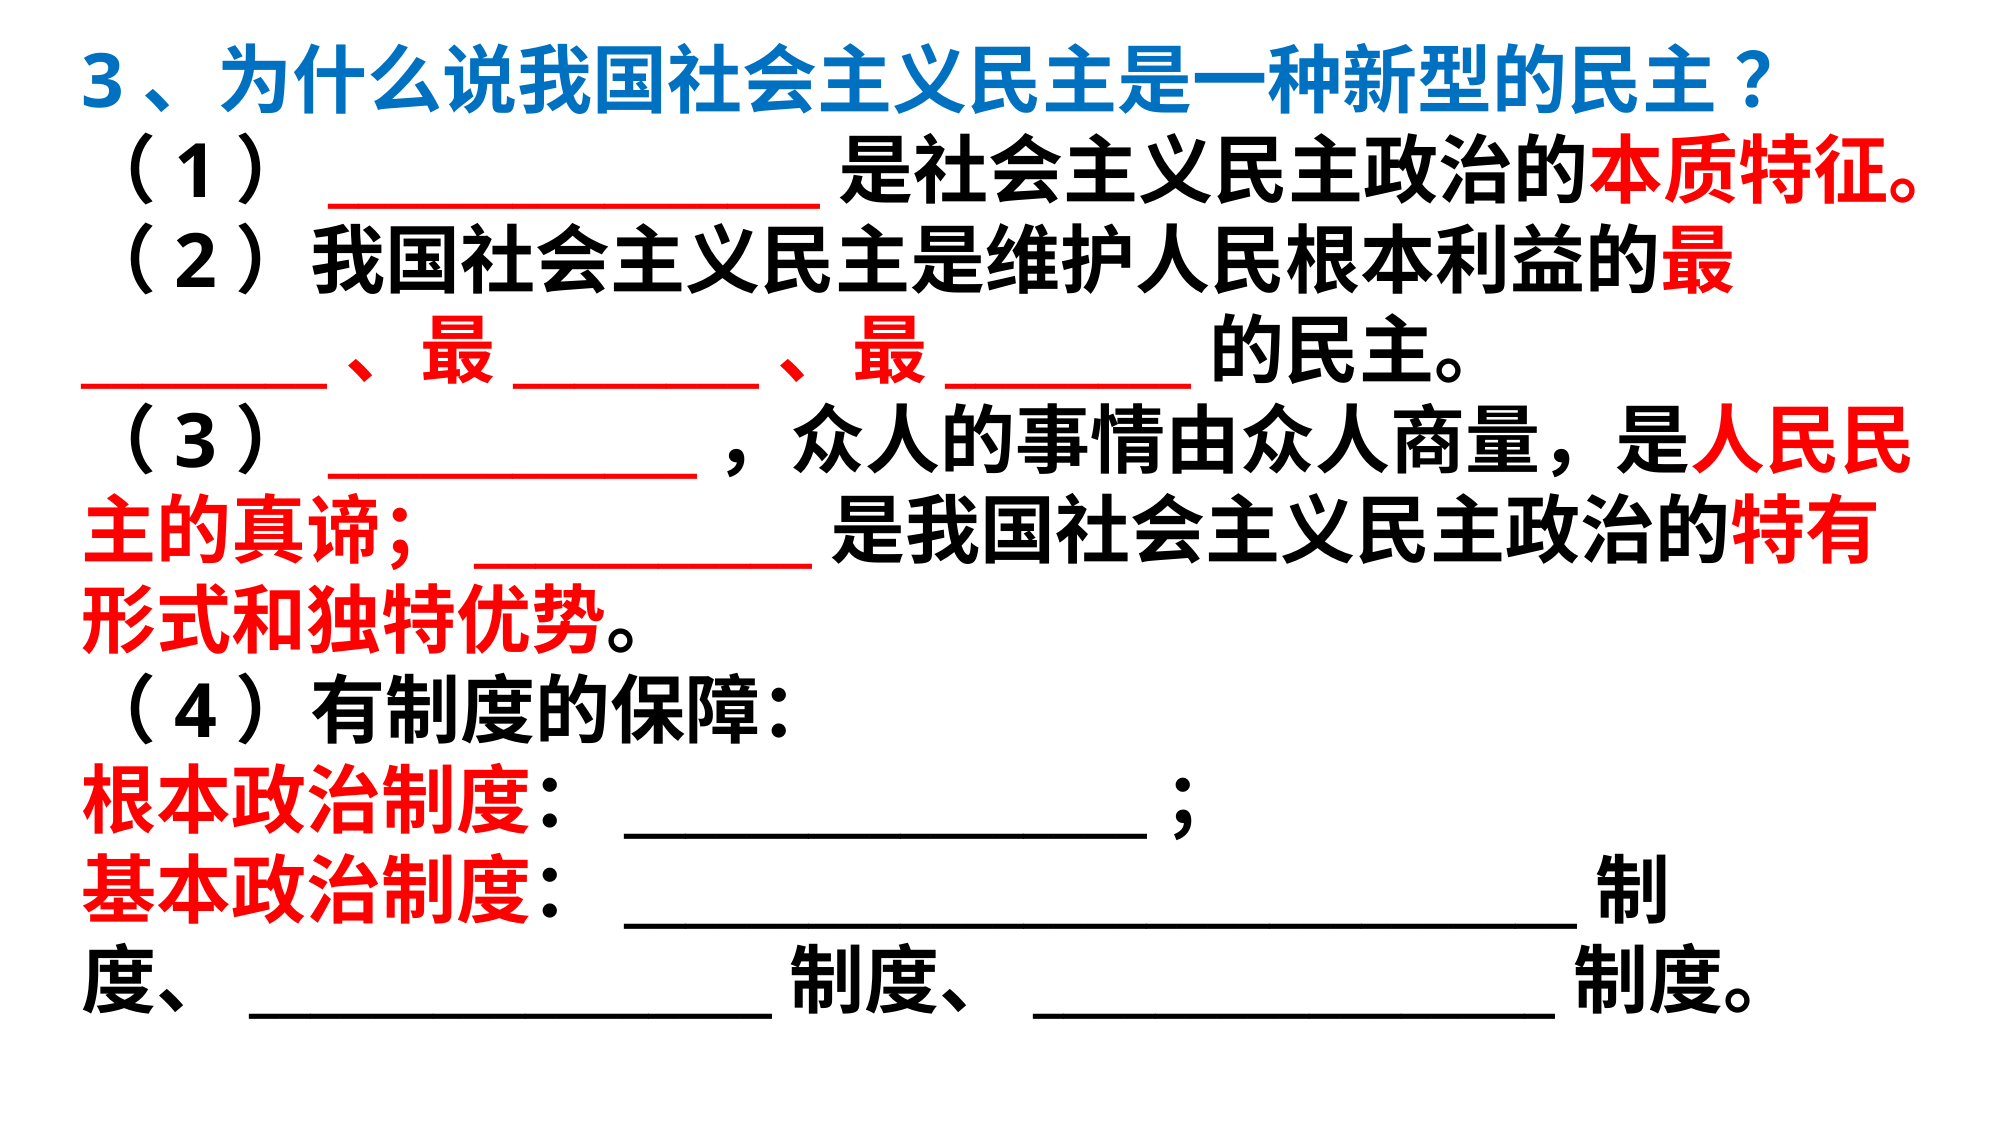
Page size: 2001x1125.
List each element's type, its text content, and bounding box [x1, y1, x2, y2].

text_box 3、为什么说我国社会主义民主是一种新型的民主 ？ （1）________________是社会主义民主政治的本质特征。 （2）我国社会主义民主是维护人民根本利益的最________、最________、最________的民主。 （3）____________，众人的事情由众人商量，是人民民主的真谛；___________是我国社会主义民主政治的特有形式和独特优势。 （4）有制度的保障： 根本政治制度：_________________； 基本政治制度：_______________________________制度、_________________制度、_________________制度。 [66, 24, 1949, 1030]
